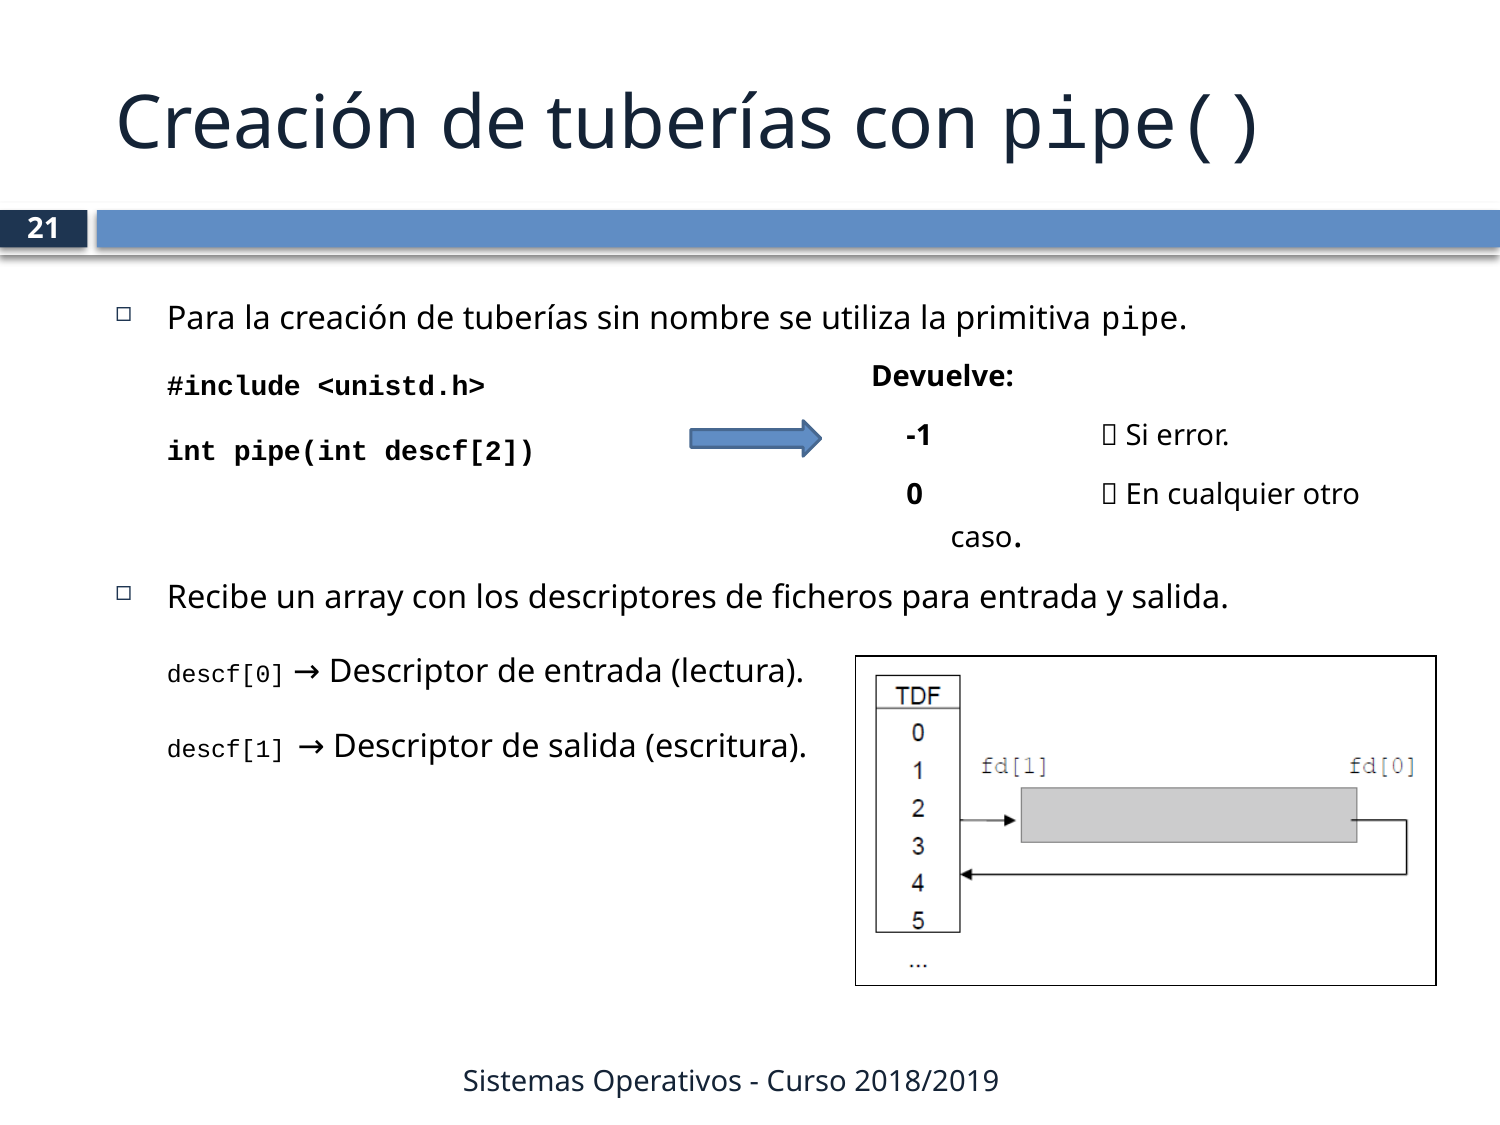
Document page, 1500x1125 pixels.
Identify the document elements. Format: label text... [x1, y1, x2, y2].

text_box Devuelve: -1  Si error. 0  En cualquier otro caso. [856, 349, 1376, 527]
title Creación de tuberías con pipe() [100, 37, 1438, 200]
text_box [689, 419, 822, 458]
list Para la creación de tuberías sin nombre se utiliza la primitiva pipe. #include <unistd.h> int pipe(int descf[2]) Recibe un array con los descriptores de ficheros para entrada y salida. descf[0] → Descriptor de entrada (lectura). descf[1] → Descriptor de salida (escritura). [100, 262, 1438, 1000]
slide_number 21 [0, 208, 88, 249]
text_box Sistemas Operativos - Curso 2018/2019 [125, 1049, 1015, 1110]
picture [855, 656, 1436, 985]
